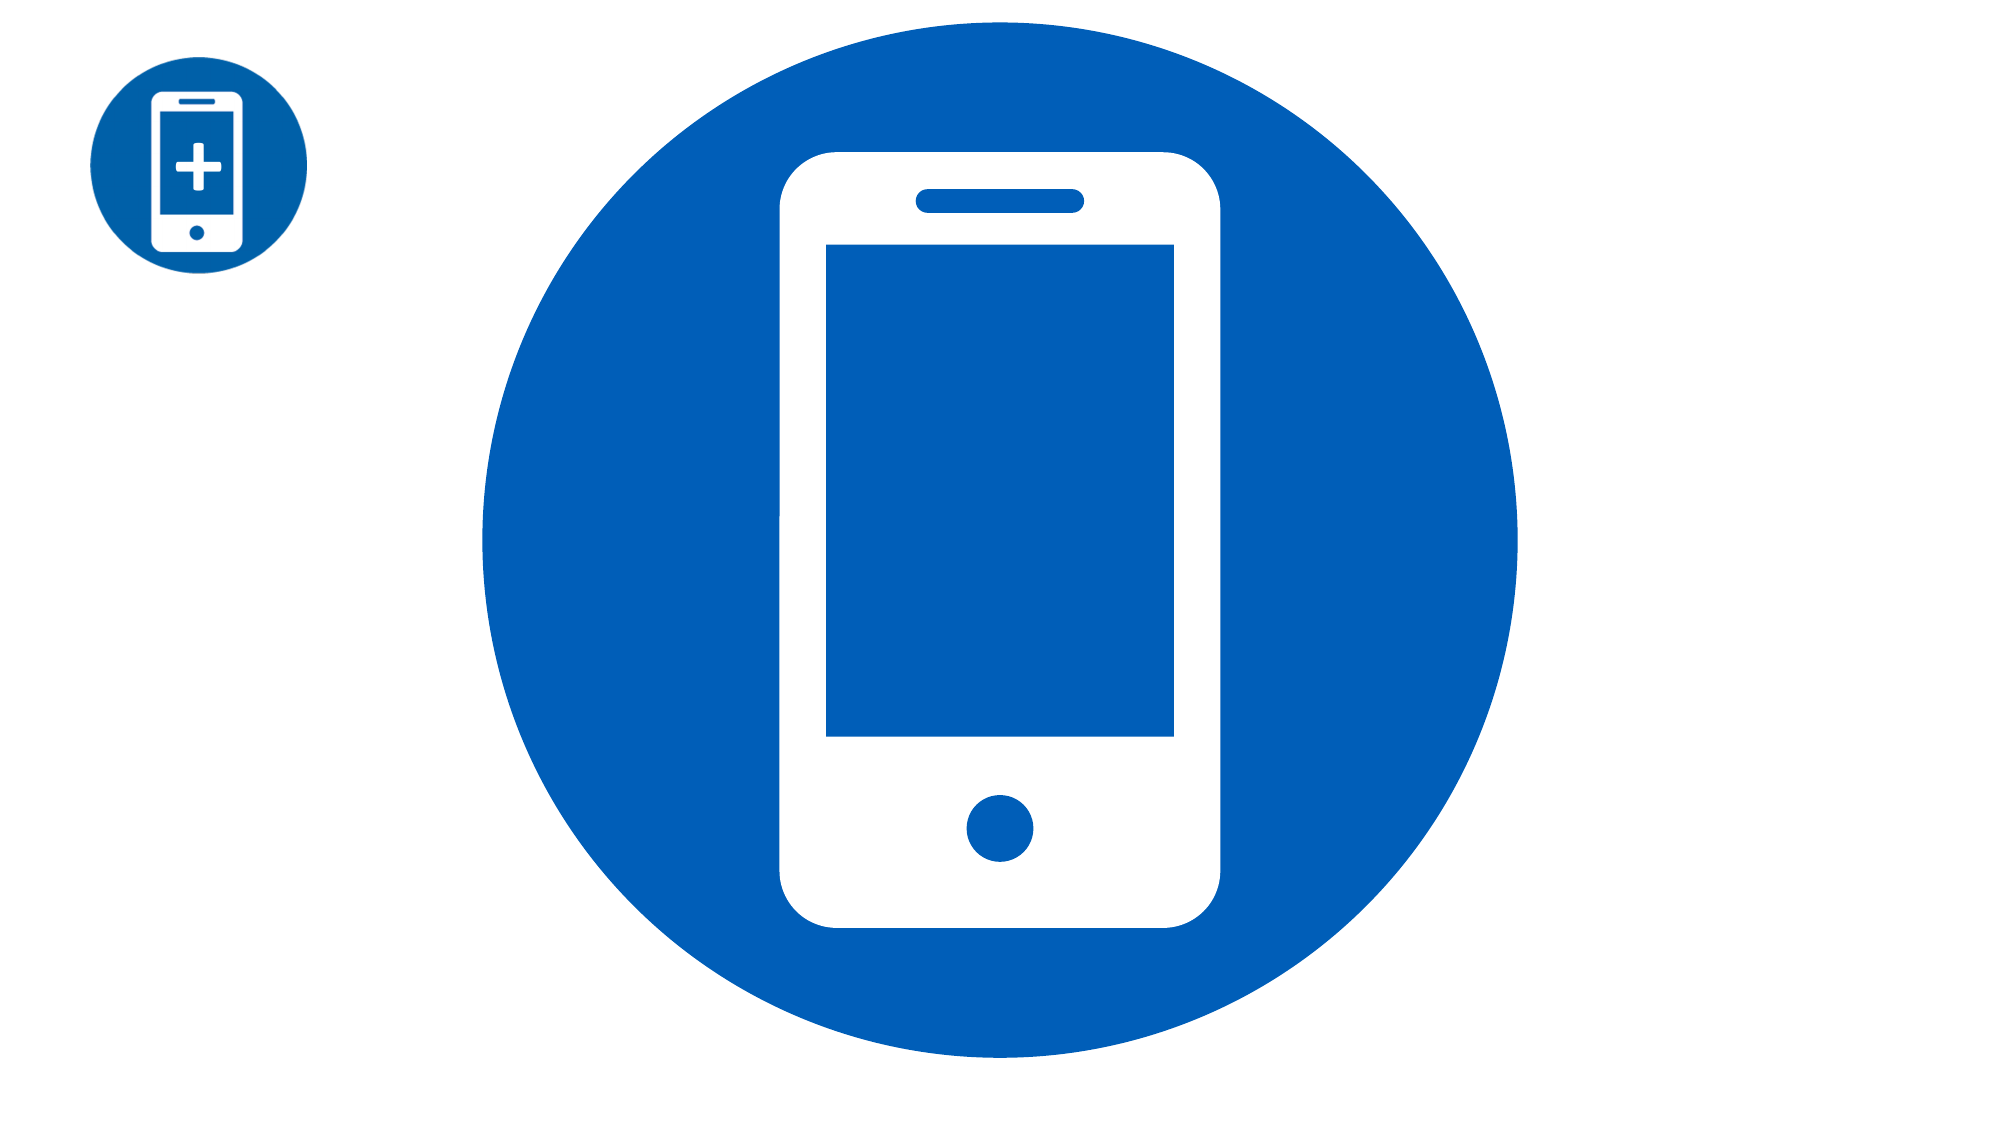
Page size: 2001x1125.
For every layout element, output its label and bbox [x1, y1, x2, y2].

picture [90, 57, 307, 283]
text_box [778, 151, 1222, 929]
text_box [965, 794, 1035, 863]
text_box [825, 244, 1175, 738]
text_box [481, 21, 1519, 1059]
text_box [914, 188, 1086, 214]
